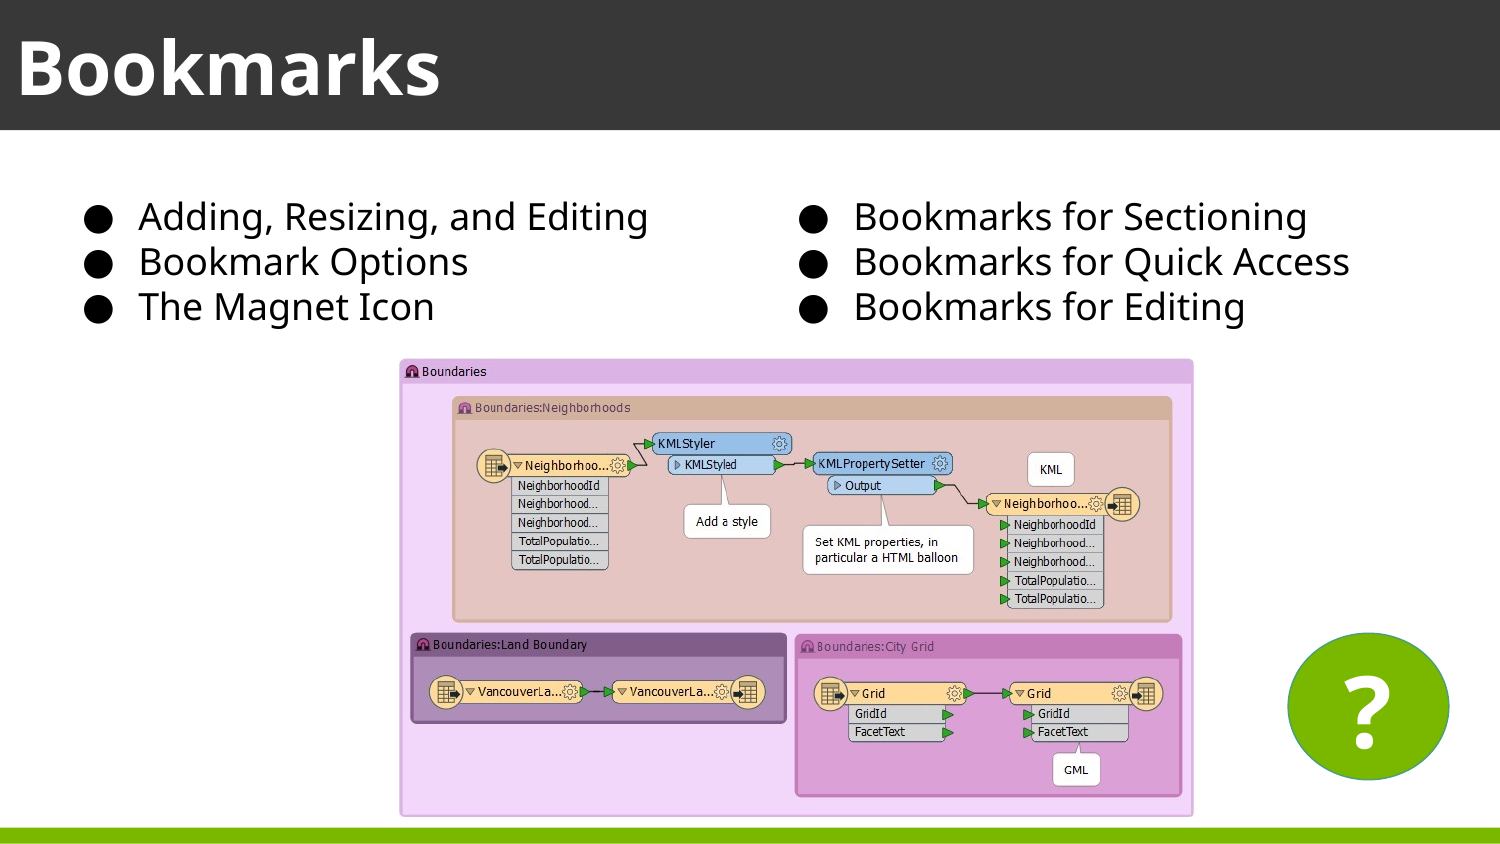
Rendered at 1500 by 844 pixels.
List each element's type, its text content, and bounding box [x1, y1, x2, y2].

text_box Bookmarks for Sectioning Bookmarks for Quick Access Bookmarks for Editing [763, 177, 1452, 346]
text_box Bookmarks [0, 0, 1500, 131]
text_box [1281, 633, 1456, 780]
text_box Adding, Resizing, and Editing Bookmark Options The Magnet Icon [48, 177, 737, 346]
picture [399, 357, 1194, 817]
